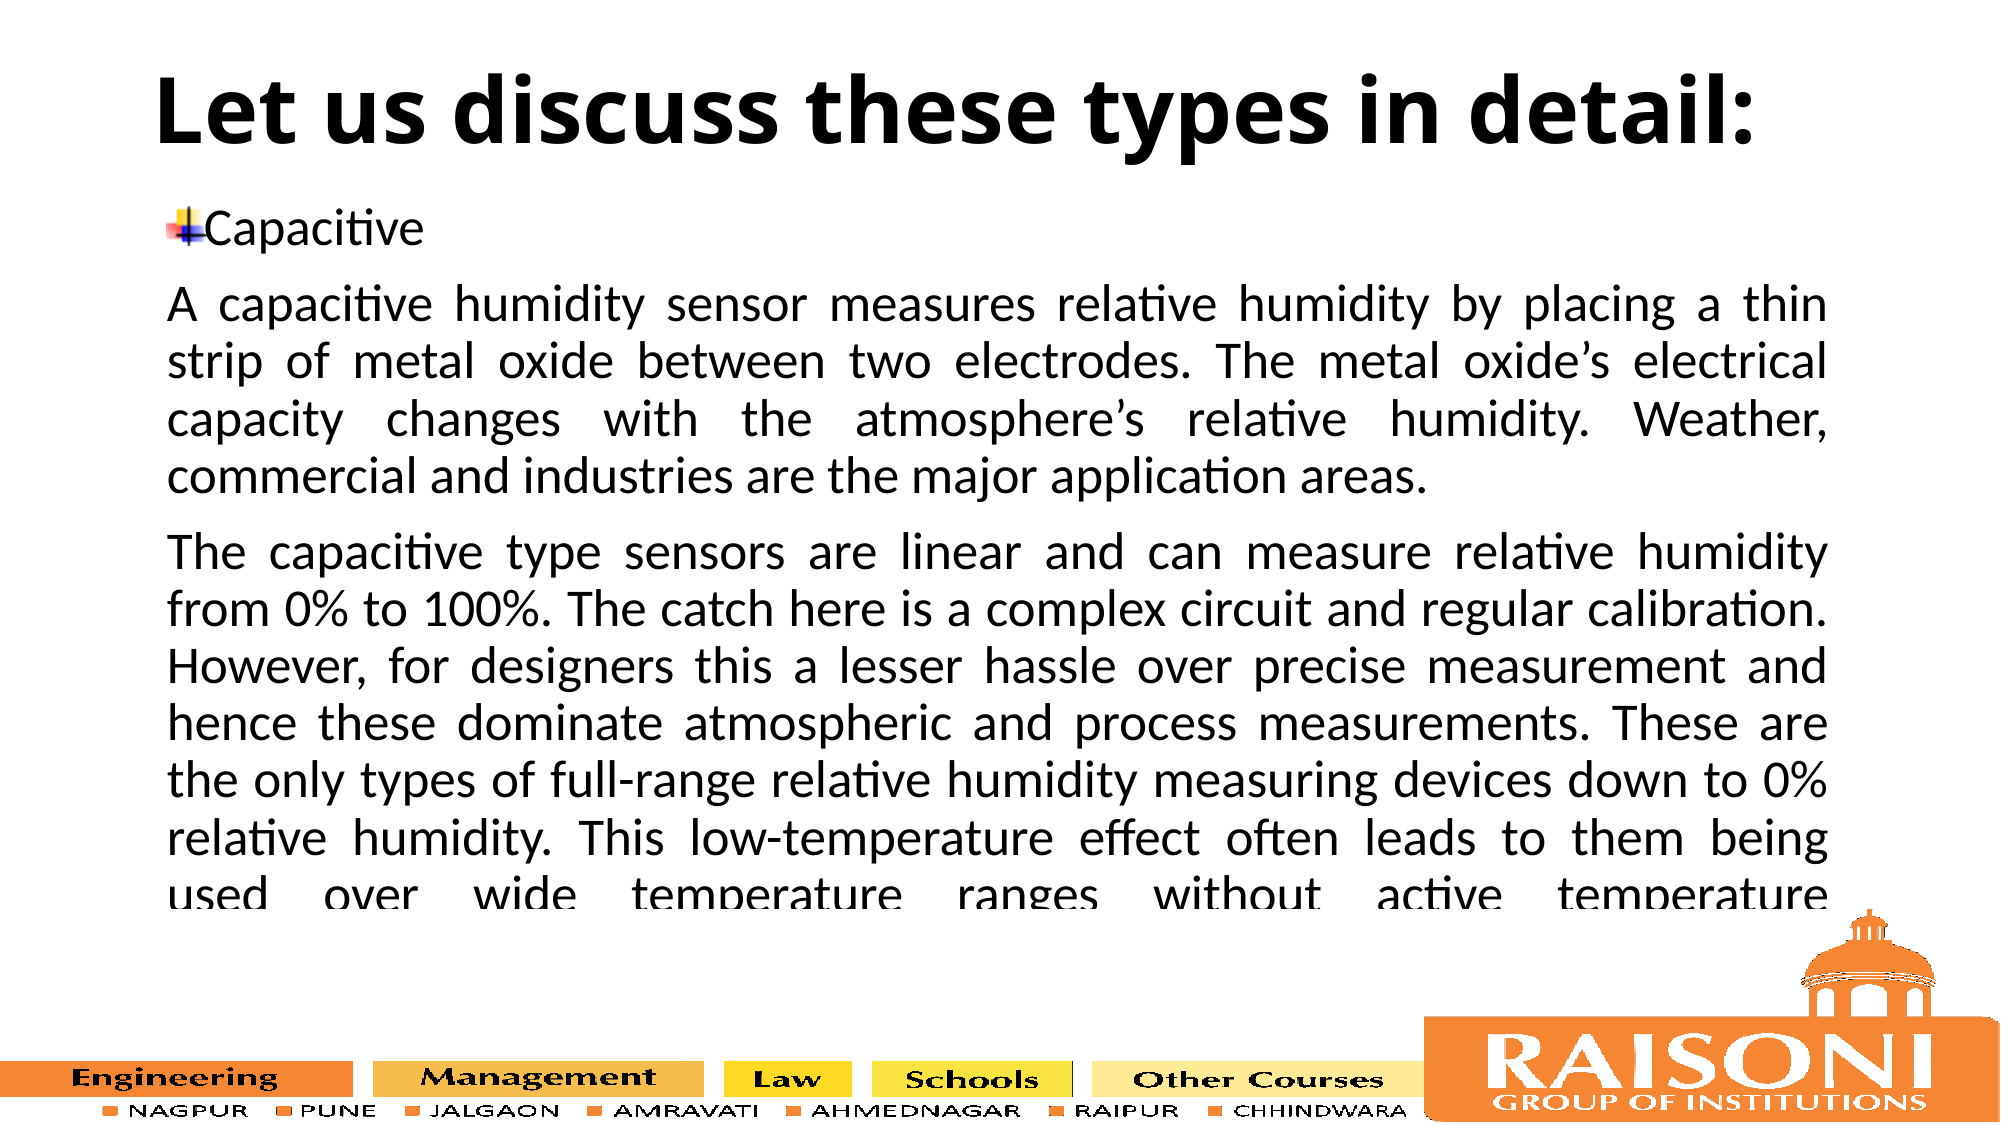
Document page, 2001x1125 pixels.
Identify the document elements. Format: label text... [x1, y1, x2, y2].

picture [0, 909, 2000, 1122]
picture [166, 204, 208, 246]
list Capacitive A capacitive humidity sensor measures relative humidity by placing a thin strip of metal oxide between two electrodes. The metal oxide’s electrical capacity changes with the atmosphere’s relative humidity. Weather, commercial and industries are the major application areas. The capacitive type sensors are linear and can measure relative humidity from 0% to 100%. The catch here is a complex circuit and regular calibration. However, for designers this a lesser hassle over precise measurement and hence these dominate atmospheric and process measurements. These are the only types of full-range relative humidity measuring devices down to 0% relative humidity. This low-temperature effect often leads to them being used over wide temperature ranges without active temperature compensation. [151, 192, 1845, 909]
title Let us discuss these types in detail: [137, 59, 1863, 278]
